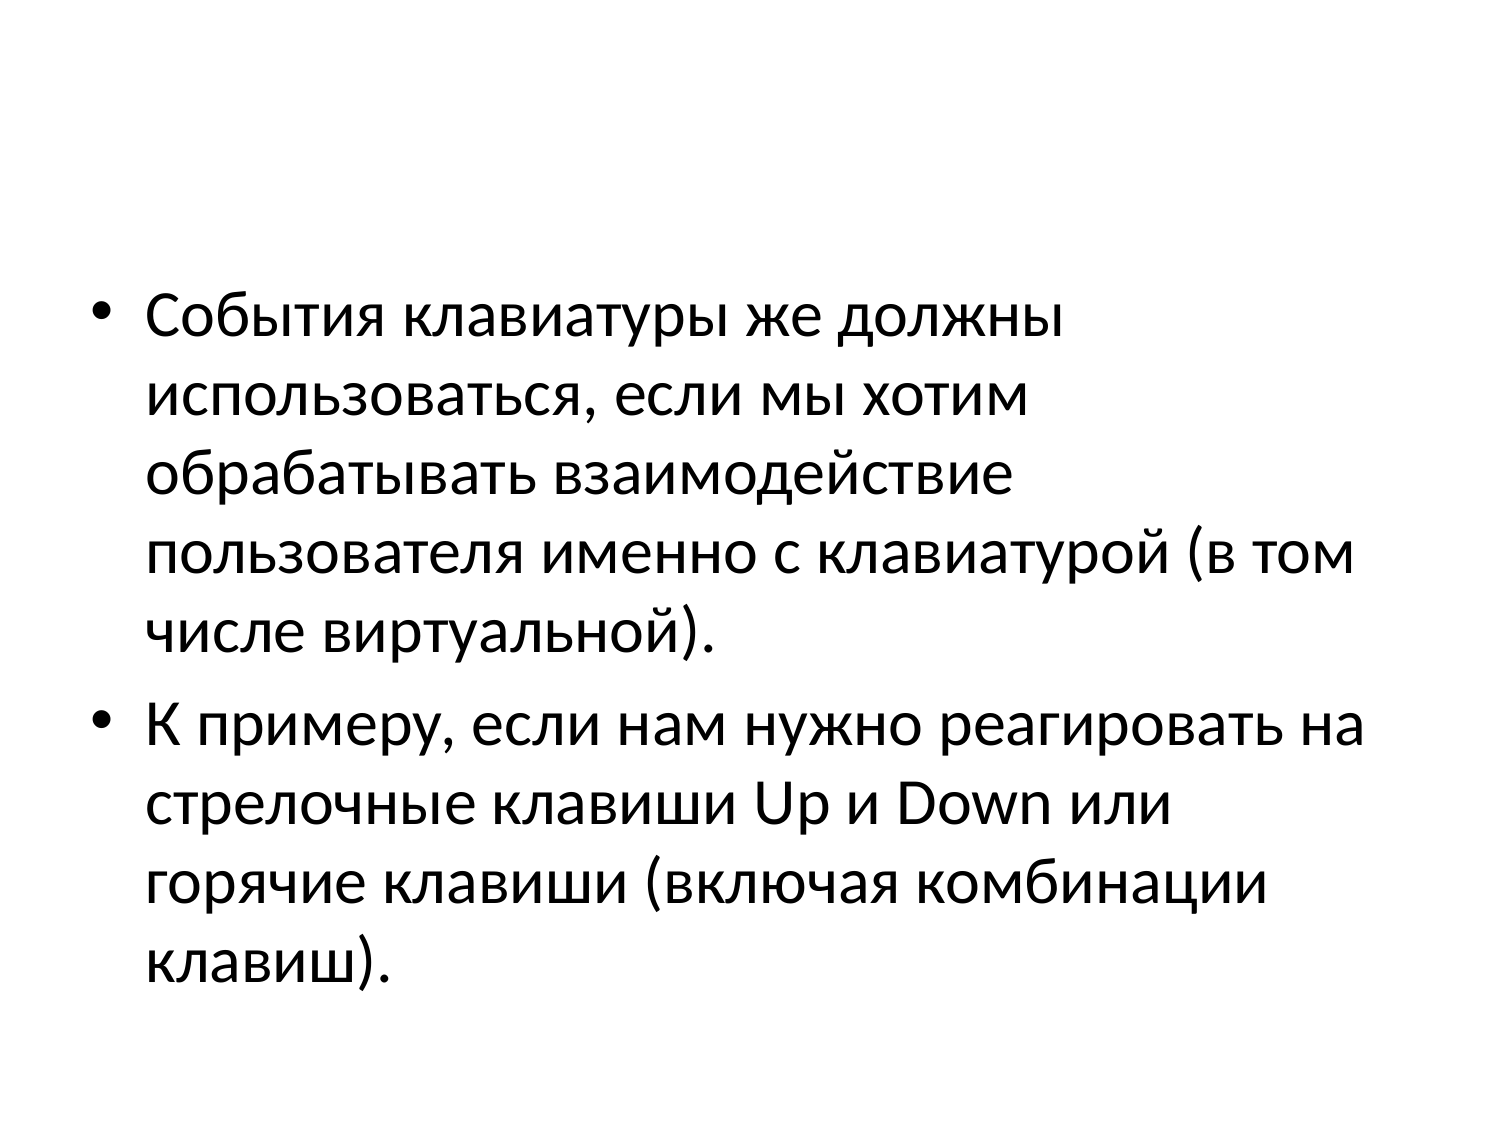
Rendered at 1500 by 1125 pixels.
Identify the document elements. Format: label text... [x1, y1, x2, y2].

list События клавиатуры же должны использоваться, если мы хотим обрабатывать взаимодействие пользователя именно с клавиатурой (в том числе виртуальной). К примеру, если нам нужно реагировать на стрелочные клавиши Up и Down или горячие клавиши (включая комбинации клавиш). [75, 262, 1425, 1005]
